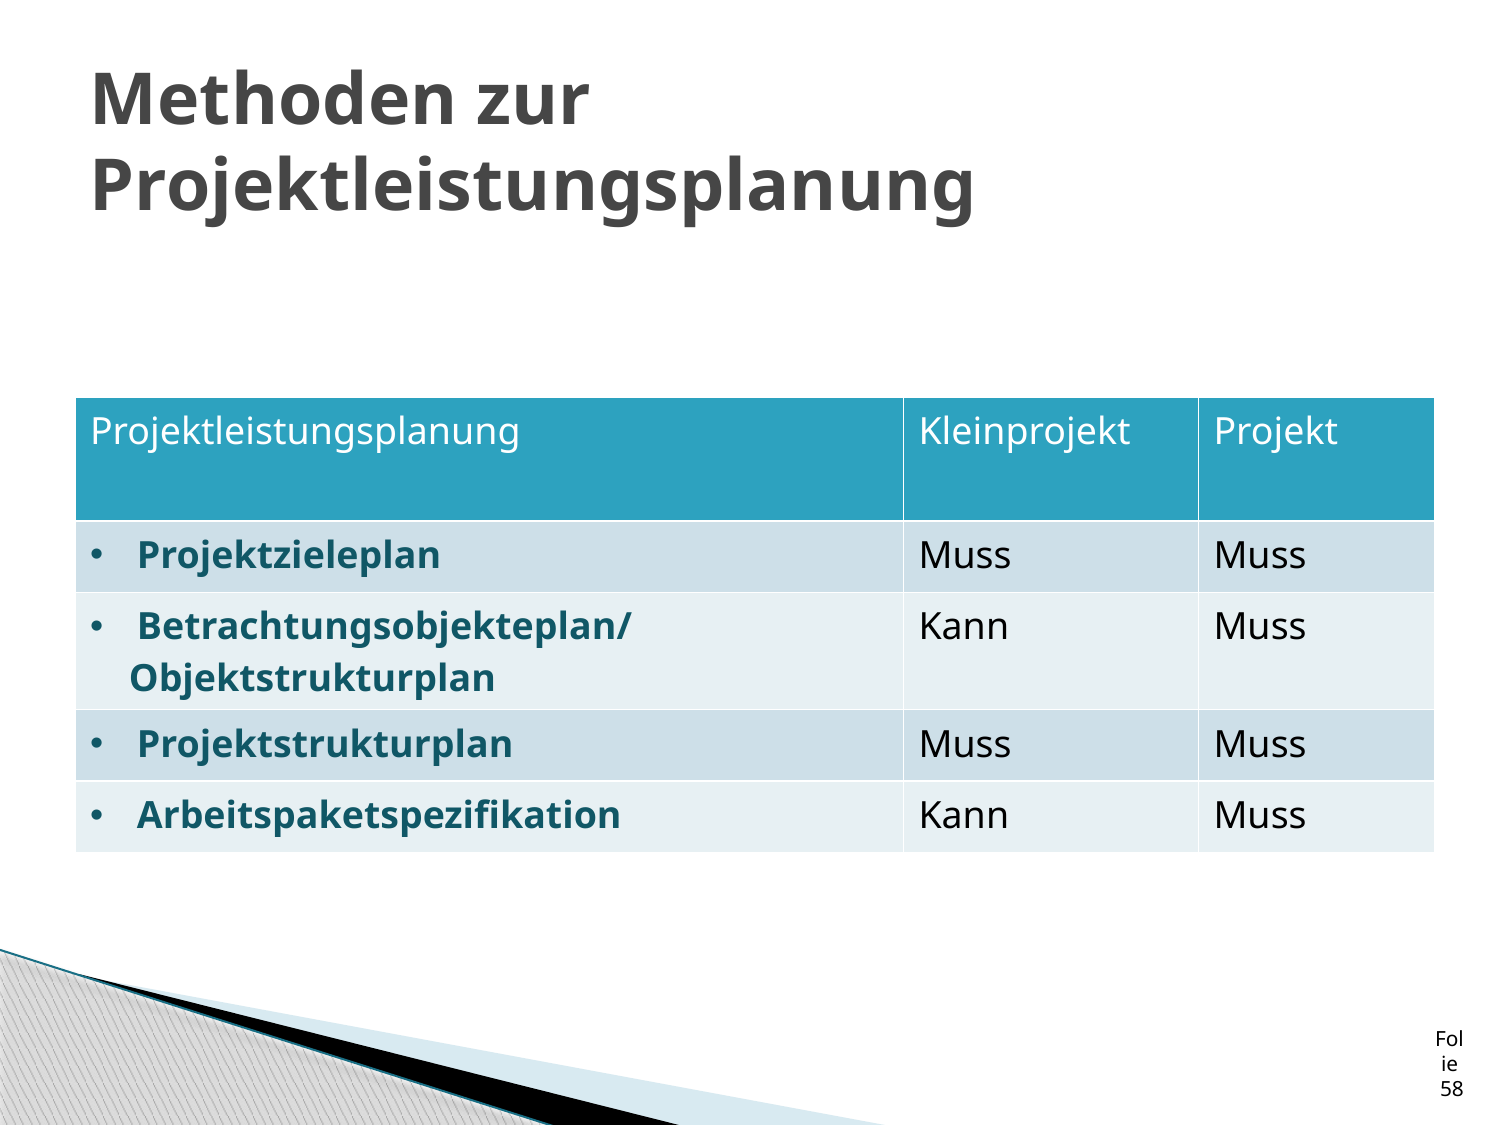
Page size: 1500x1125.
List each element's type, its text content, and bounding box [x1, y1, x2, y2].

table_cell Muss [1199, 782, 1434, 852]
table_cell Arbeitspaketspezifikation [76, 782, 903, 852]
table_header Projektleistungsplanung [76, 398, 903, 520]
table_cell Muss [904, 710, 1198, 780]
table_cell Muss [1199, 522, 1434, 592]
table_header Kleinprojekt [904, 398, 1198, 520]
title Methoden zur Projektleistungsplanung [75, 45, 1425, 233]
table_cell Projektstrukturplan [76, 710, 903, 780]
table_cell Betrachtungsobjekteplan/ Objektstrukturplan [76, 593, 903, 709]
table_header Projekt [1199, 398, 1434, 520]
table_cell Muss [904, 522, 1198, 592]
table_cell Projektzieleplan [76, 522, 903, 592]
slide_number Folie 58 [1418, 1051, 1479, 1112]
table_cell Kann [904, 593, 1198, 709]
table_cell Kann [904, 782, 1198, 852]
table_cell Muss [1199, 710, 1434, 780]
table_cell Muss [1199, 593, 1434, 709]
